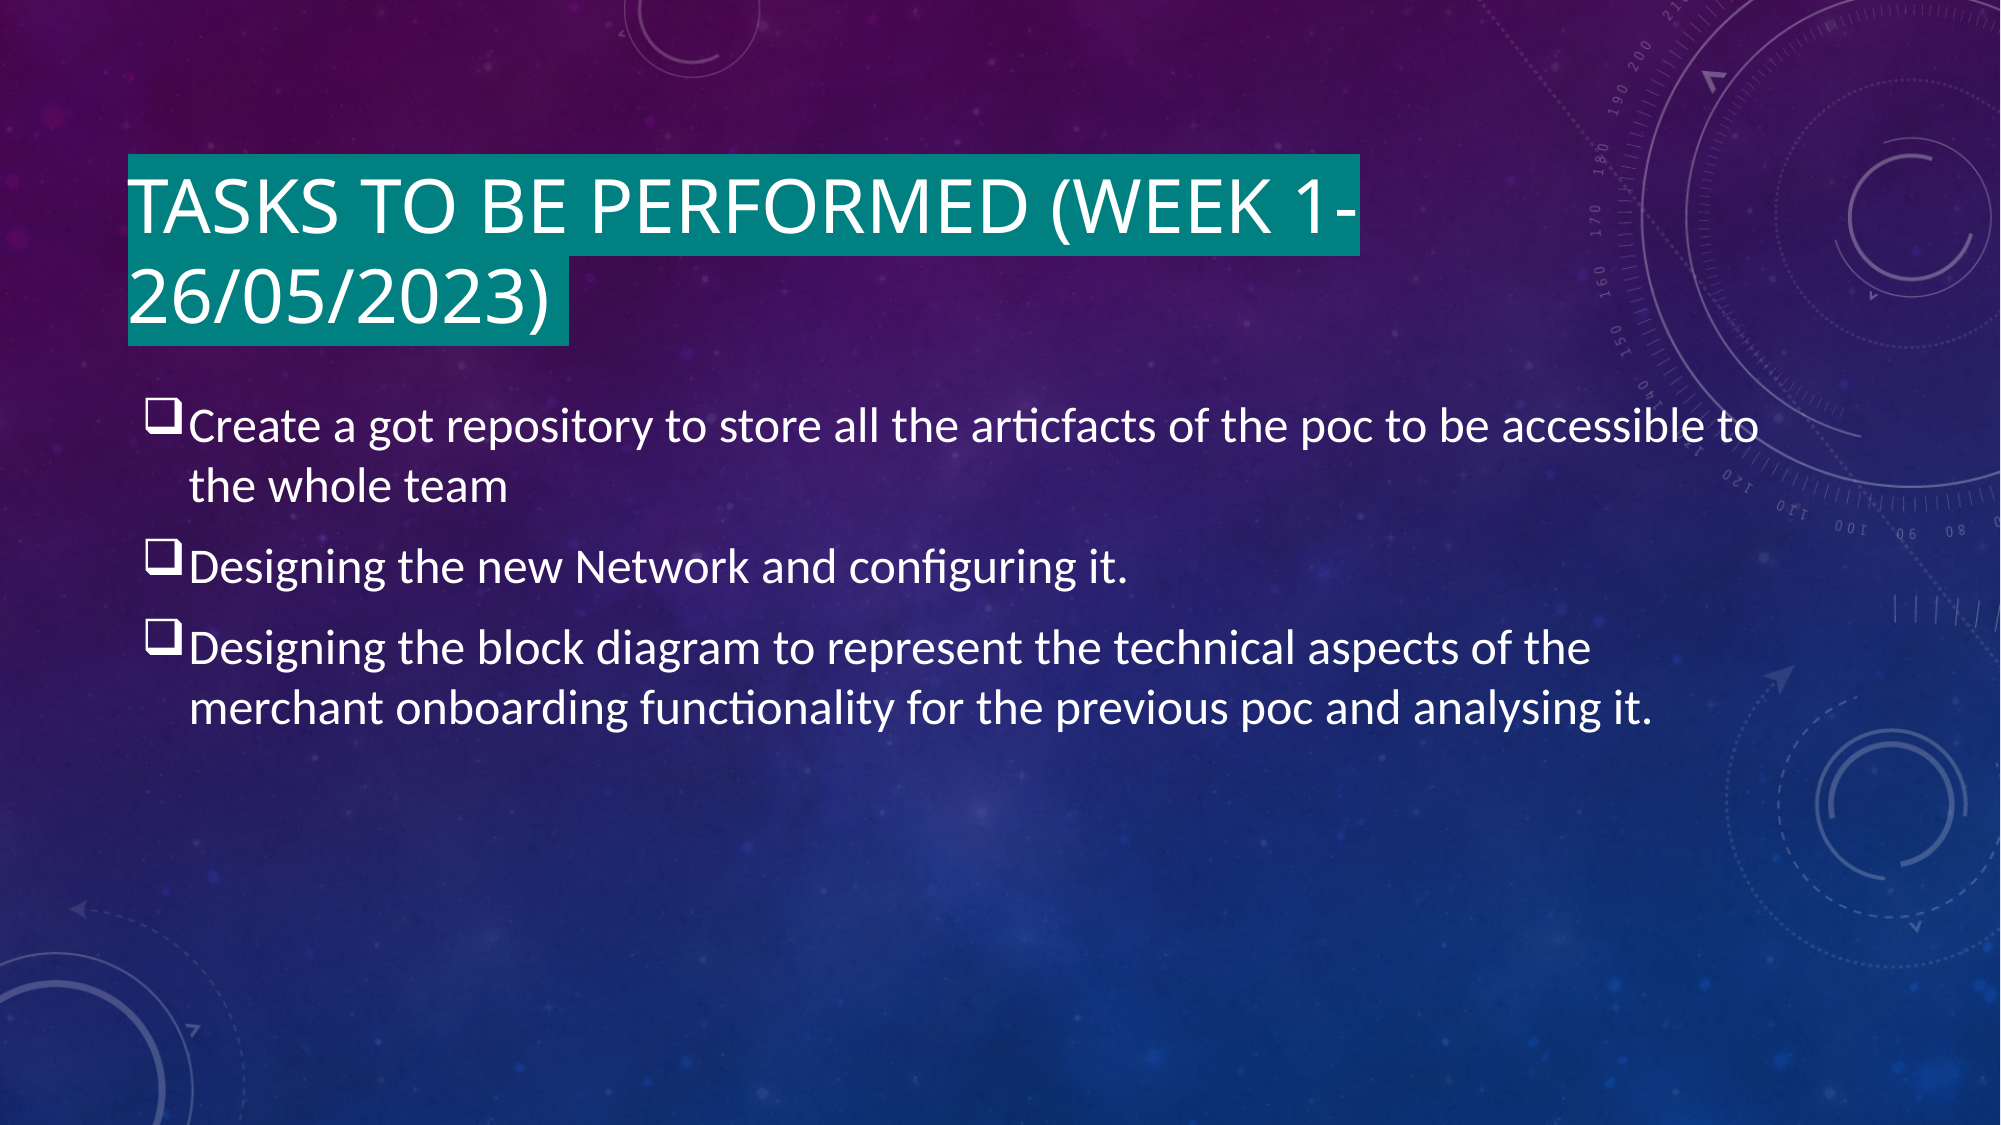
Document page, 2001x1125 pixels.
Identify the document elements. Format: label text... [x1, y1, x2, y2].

list Create a got repository to store all the articfacts of the poc to be accessible to the whole team Designing the new Network and configuring it. Designing the block diagram to represent the technical aspects of the merchant onboarding functionality for the previous poc and analysing it. [126, 360, 1789, 767]
title Tasks to be performed (Week 1-26/05/2023) [112, 129, 1775, 369]
picture [0, 0, 2001, 1125]
